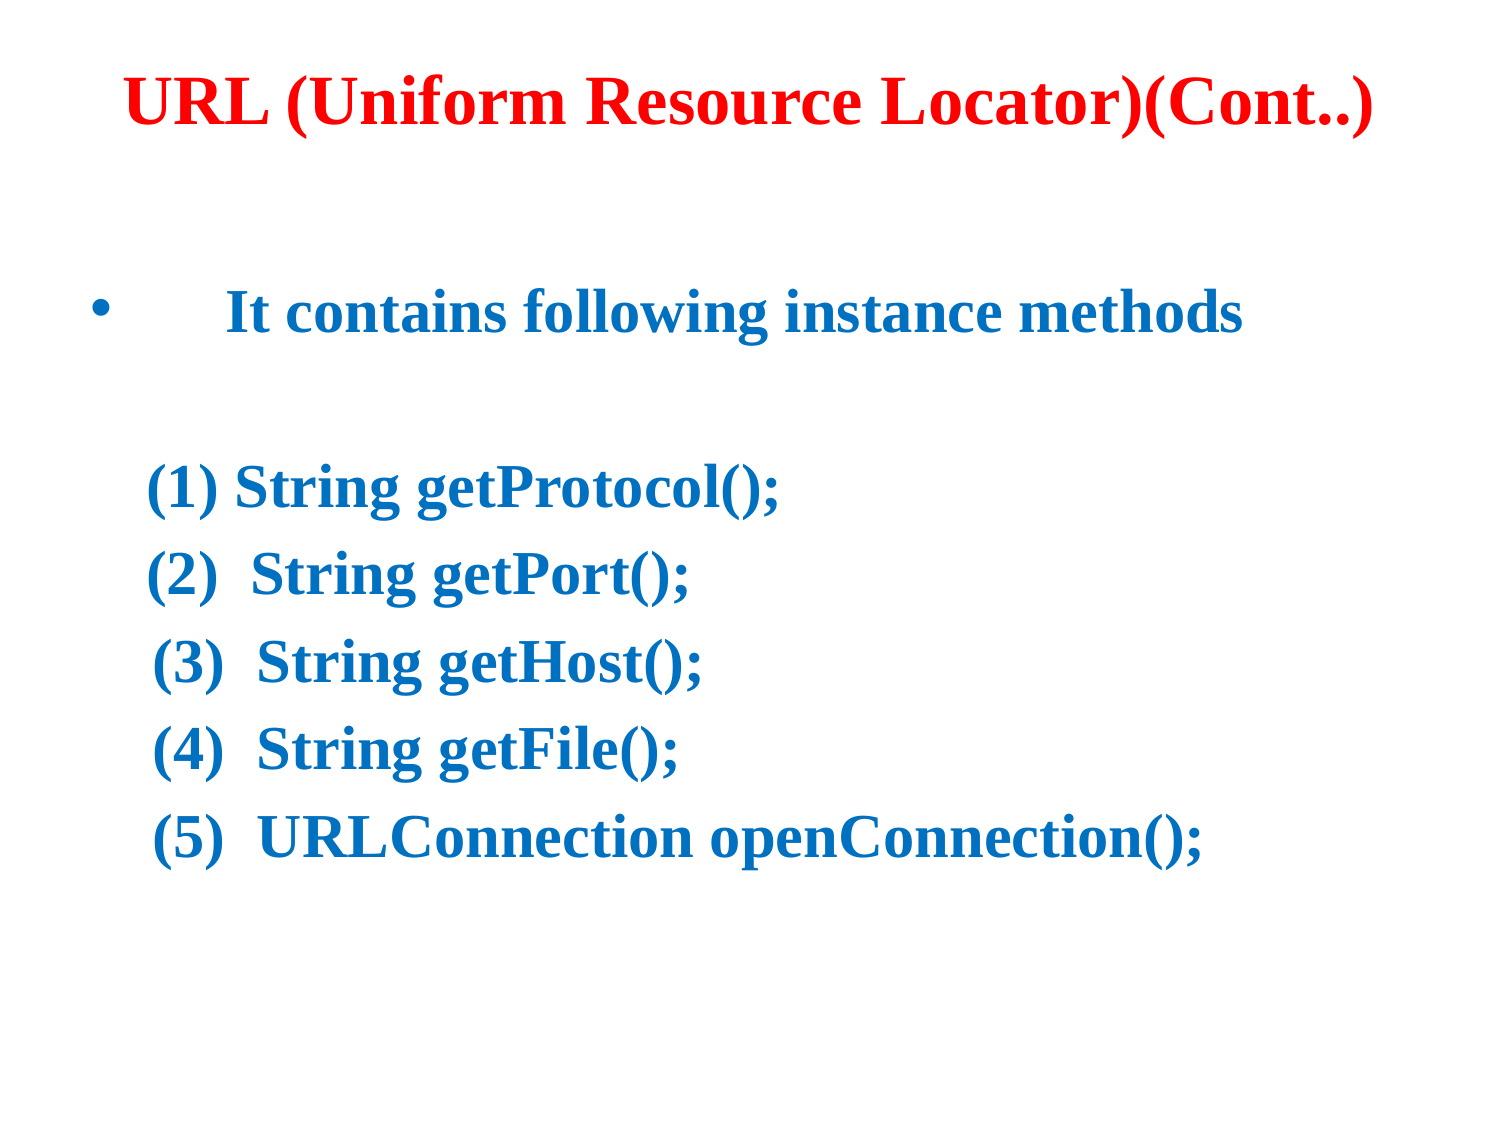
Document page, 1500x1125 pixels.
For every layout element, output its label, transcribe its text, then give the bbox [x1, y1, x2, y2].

list It contains following instance methods (1) String getProtocol(); (2) String getPort(); (3) String getHost(); (4) String getFile(); (5) URLConnection openConnection(); [75, 262, 1425, 1005]
title URL (Uniform Resource Locator)(Cont..) [75, 45, 1425, 233]
